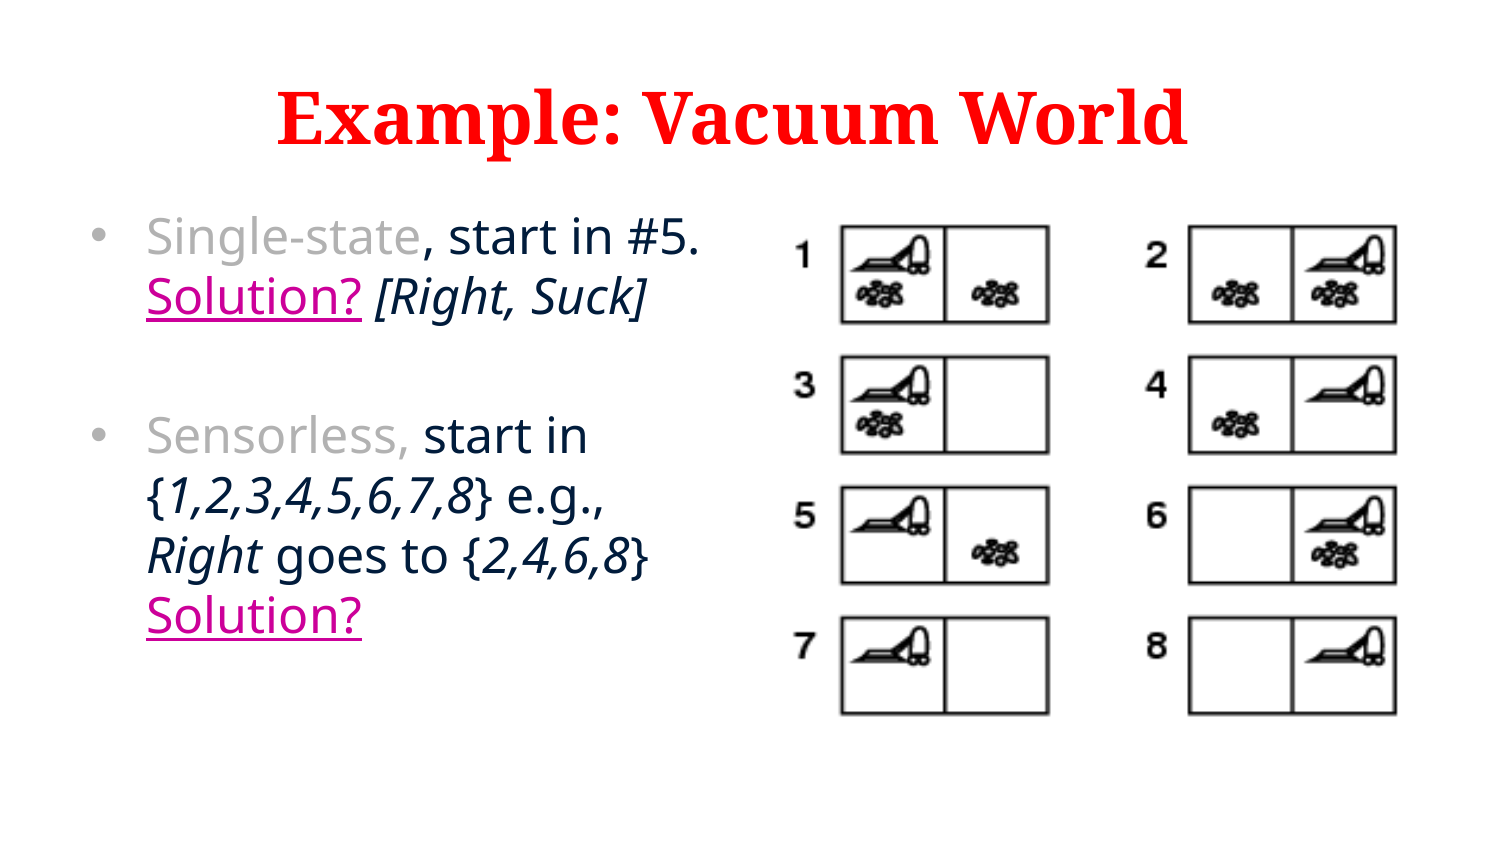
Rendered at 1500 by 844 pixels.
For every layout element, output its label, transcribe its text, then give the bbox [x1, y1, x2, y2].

list Single-state, start in #5. Solution? [Right, Suck] Sensorless, start in {1,2,3,4,5,6,7,8} e.g., Right goes to {2,4,6,8} Solution? [75, 196, 1425, 754]
picture [787, 224, 1401, 720]
title Example: Vacuum World [41, 64, 1425, 180]
